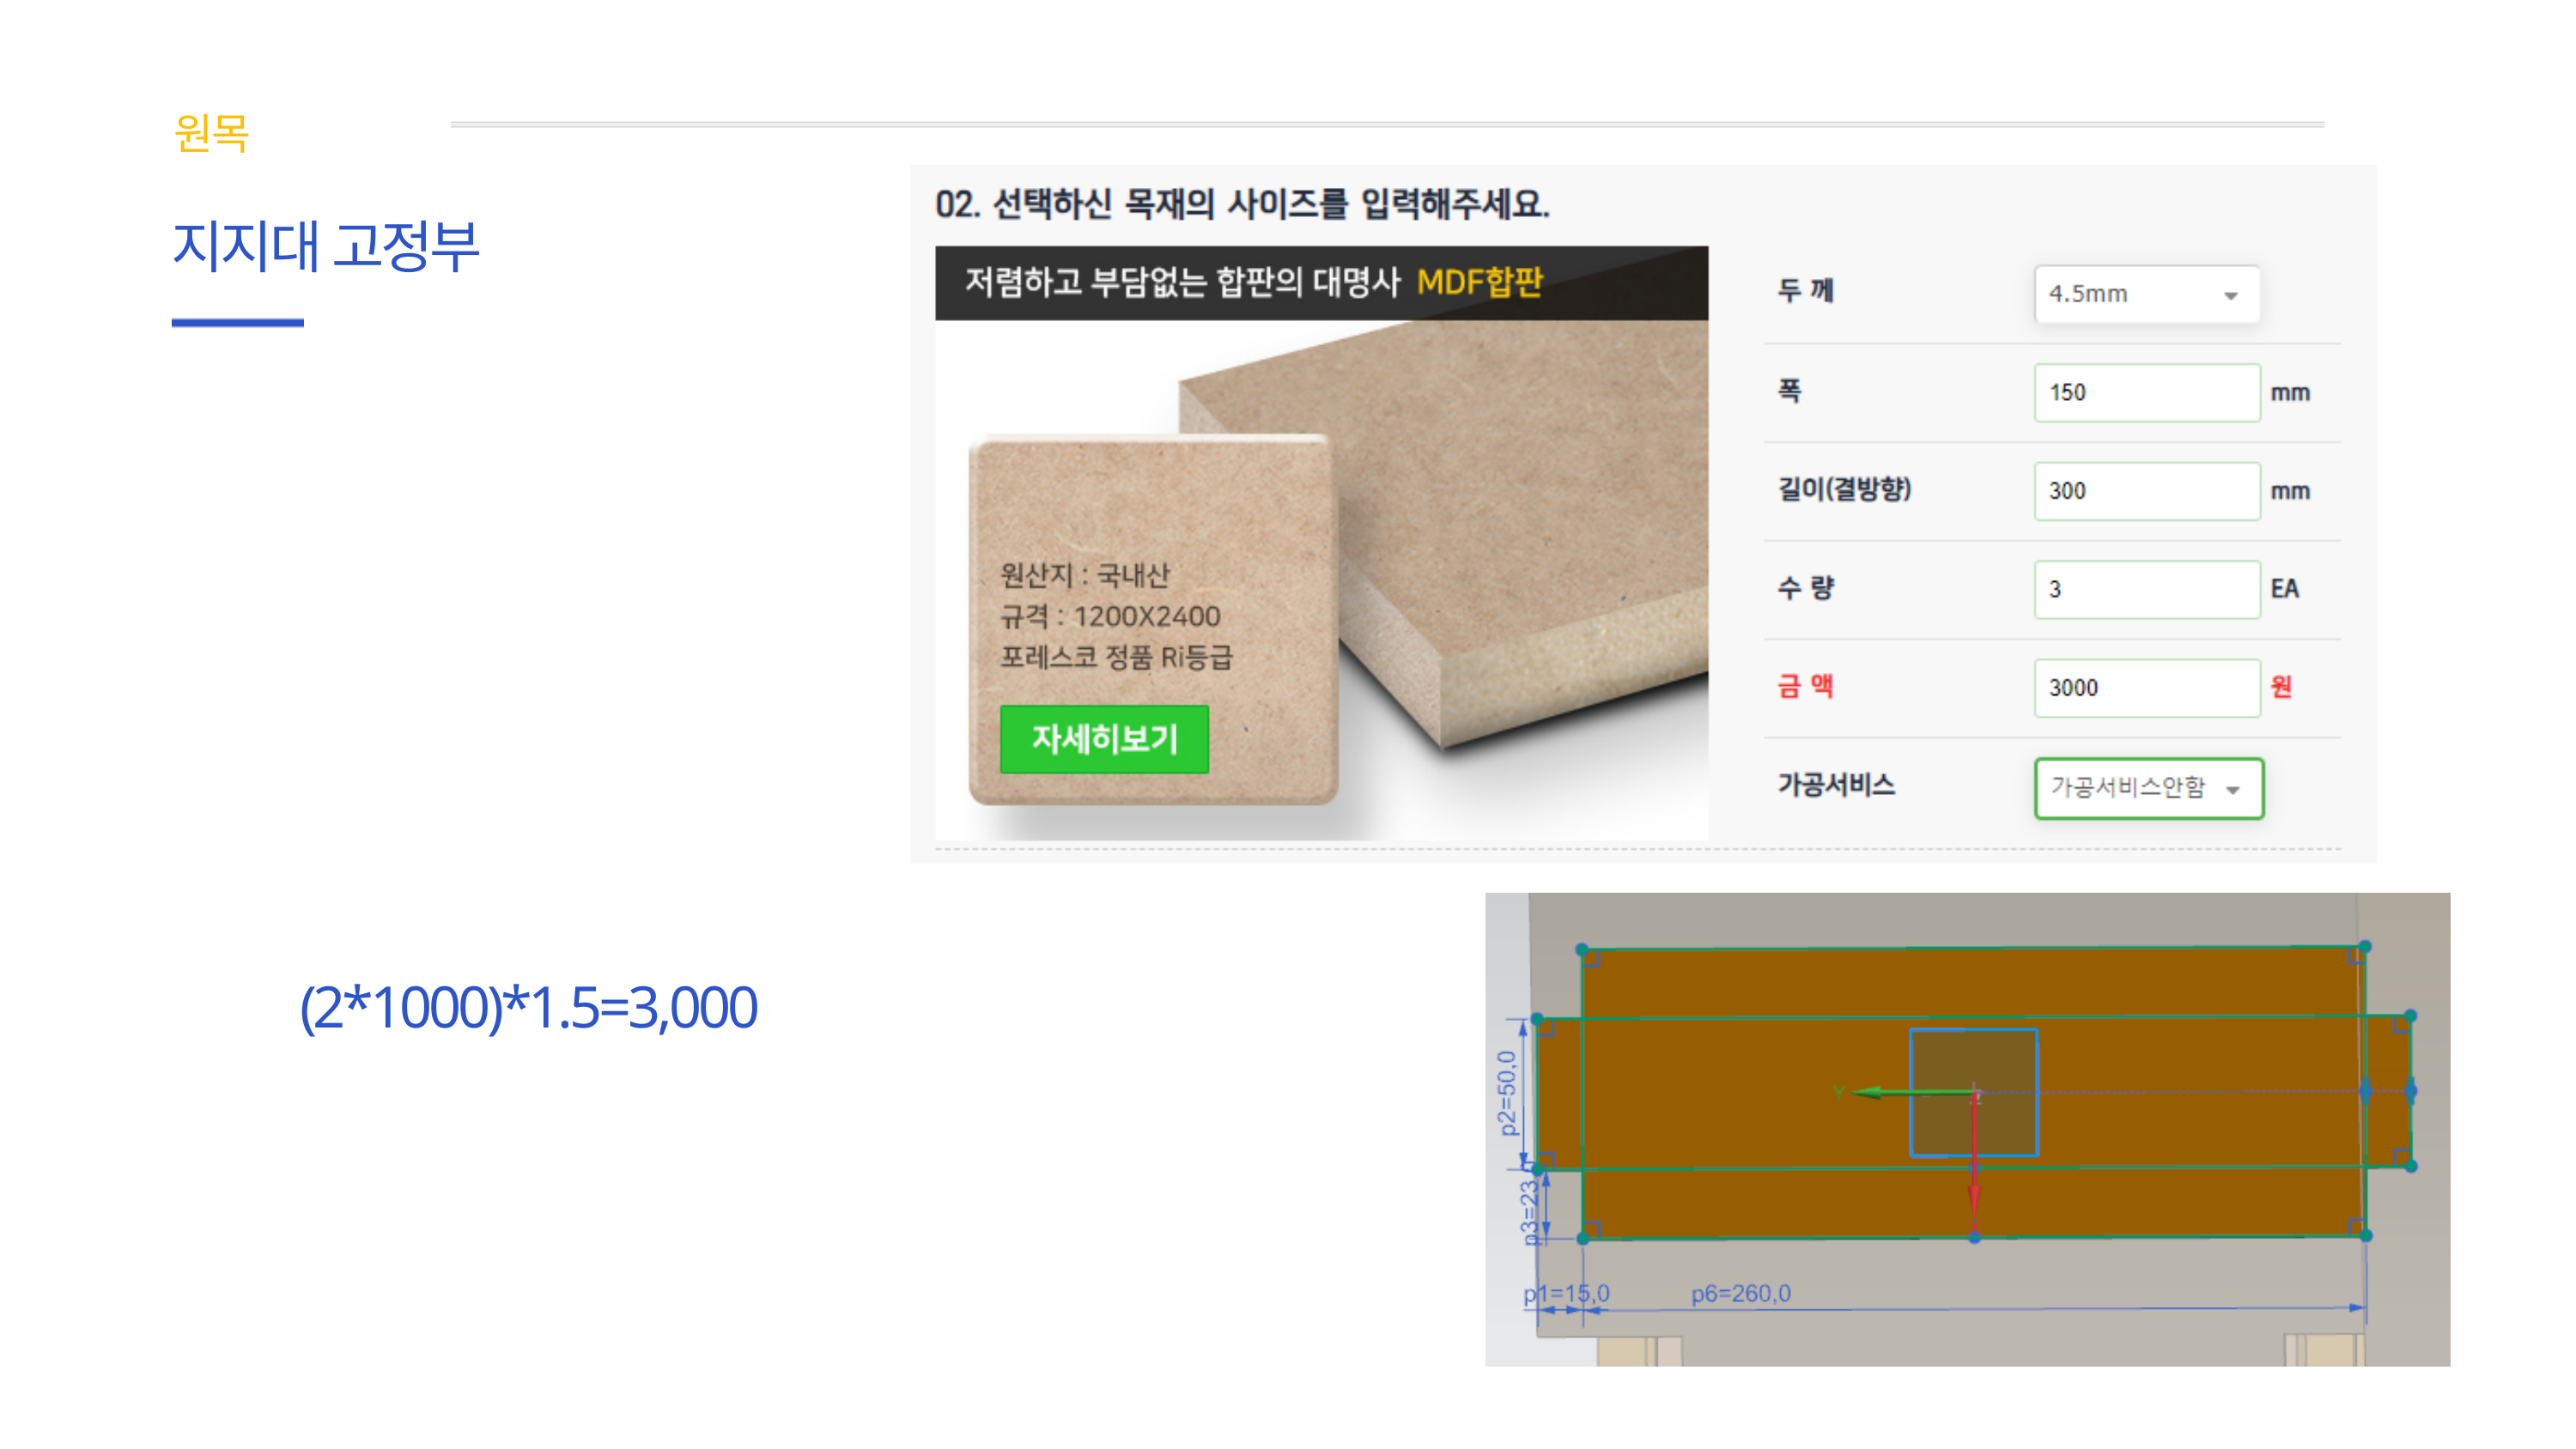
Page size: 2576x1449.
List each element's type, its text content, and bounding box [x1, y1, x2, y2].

text_box 원목 [161, 100, 604, 165]
text_box (2*1000)*1.5=3,000 [287, 964, 862, 1046]
picture [909, 165, 2377, 864]
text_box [171, 307, 304, 339]
text_box 지지대 고정부 [158, 204, 906, 287]
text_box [450, 118, 2325, 132]
picture [1485, 893, 2451, 1367]
